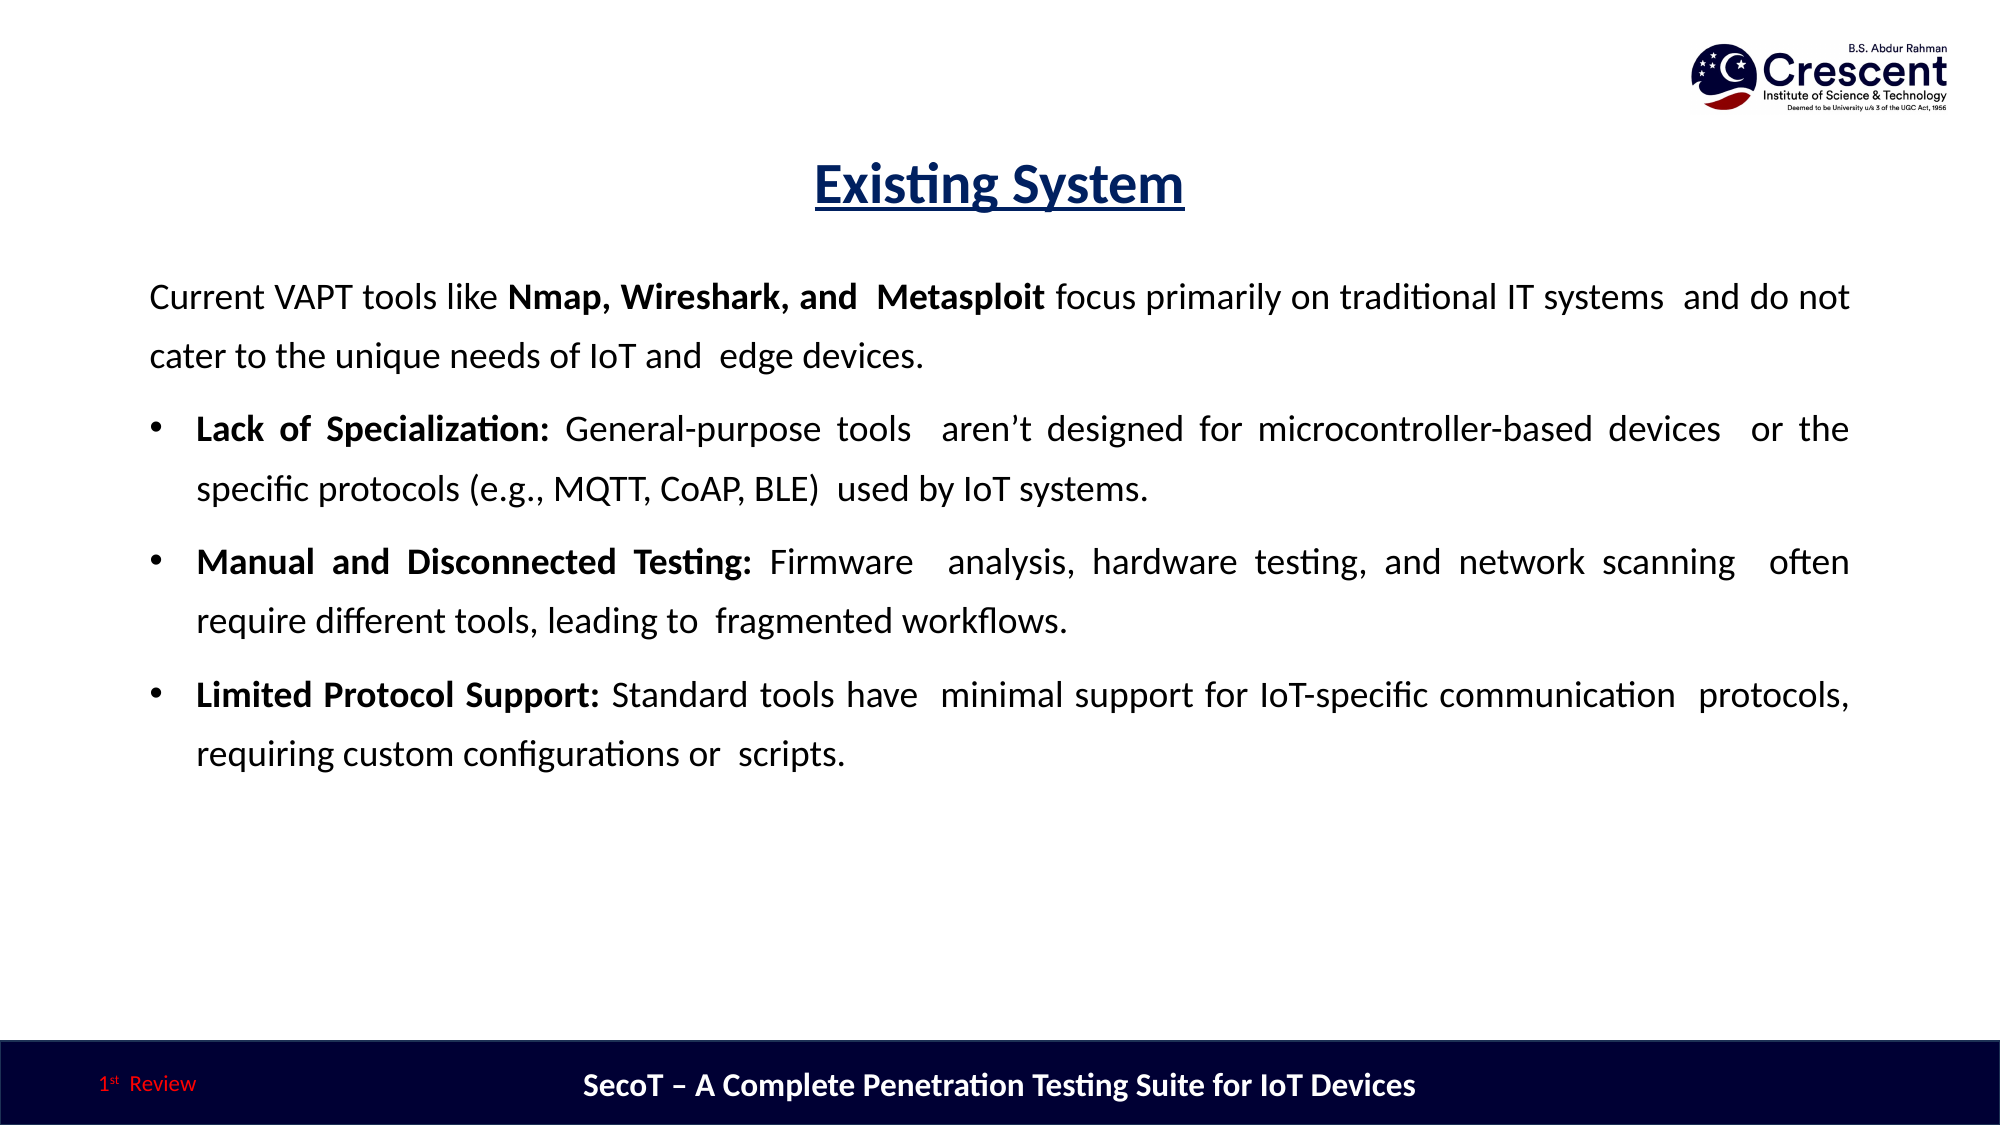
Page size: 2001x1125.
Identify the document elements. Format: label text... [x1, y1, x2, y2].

text_box Existing System [499, 138, 1501, 223]
text_box 1st Review [83, 1061, 212, 1104]
text_box SecoT – A Complete Penetration Testing Suite for IoT Devices [0, 1040, 2000, 1125]
picture [1690, 40, 1948, 115]
text_box Current VAPT tools like Nmap, Wireshark, and Metasploit focus primarily on traditional IT systems and do not cater to the unique needs of IoT and edge devices. Lack of Specialization: General-purpose tools aren’t designed for microcontroller-based devices or the specific protocols (e.g., MQTT, CoAP, BLE) used by IoT systems. Manual and Disconnected Testing: Firmware analysis, hardware testing, and network scanning often require different tools, leading to fragmented workflows. Limited Protocol Support: Standard tools have minimal support for IoT-specific communication protocols, requiring custom configurations or scripts. [132, 249, 1867, 782]
